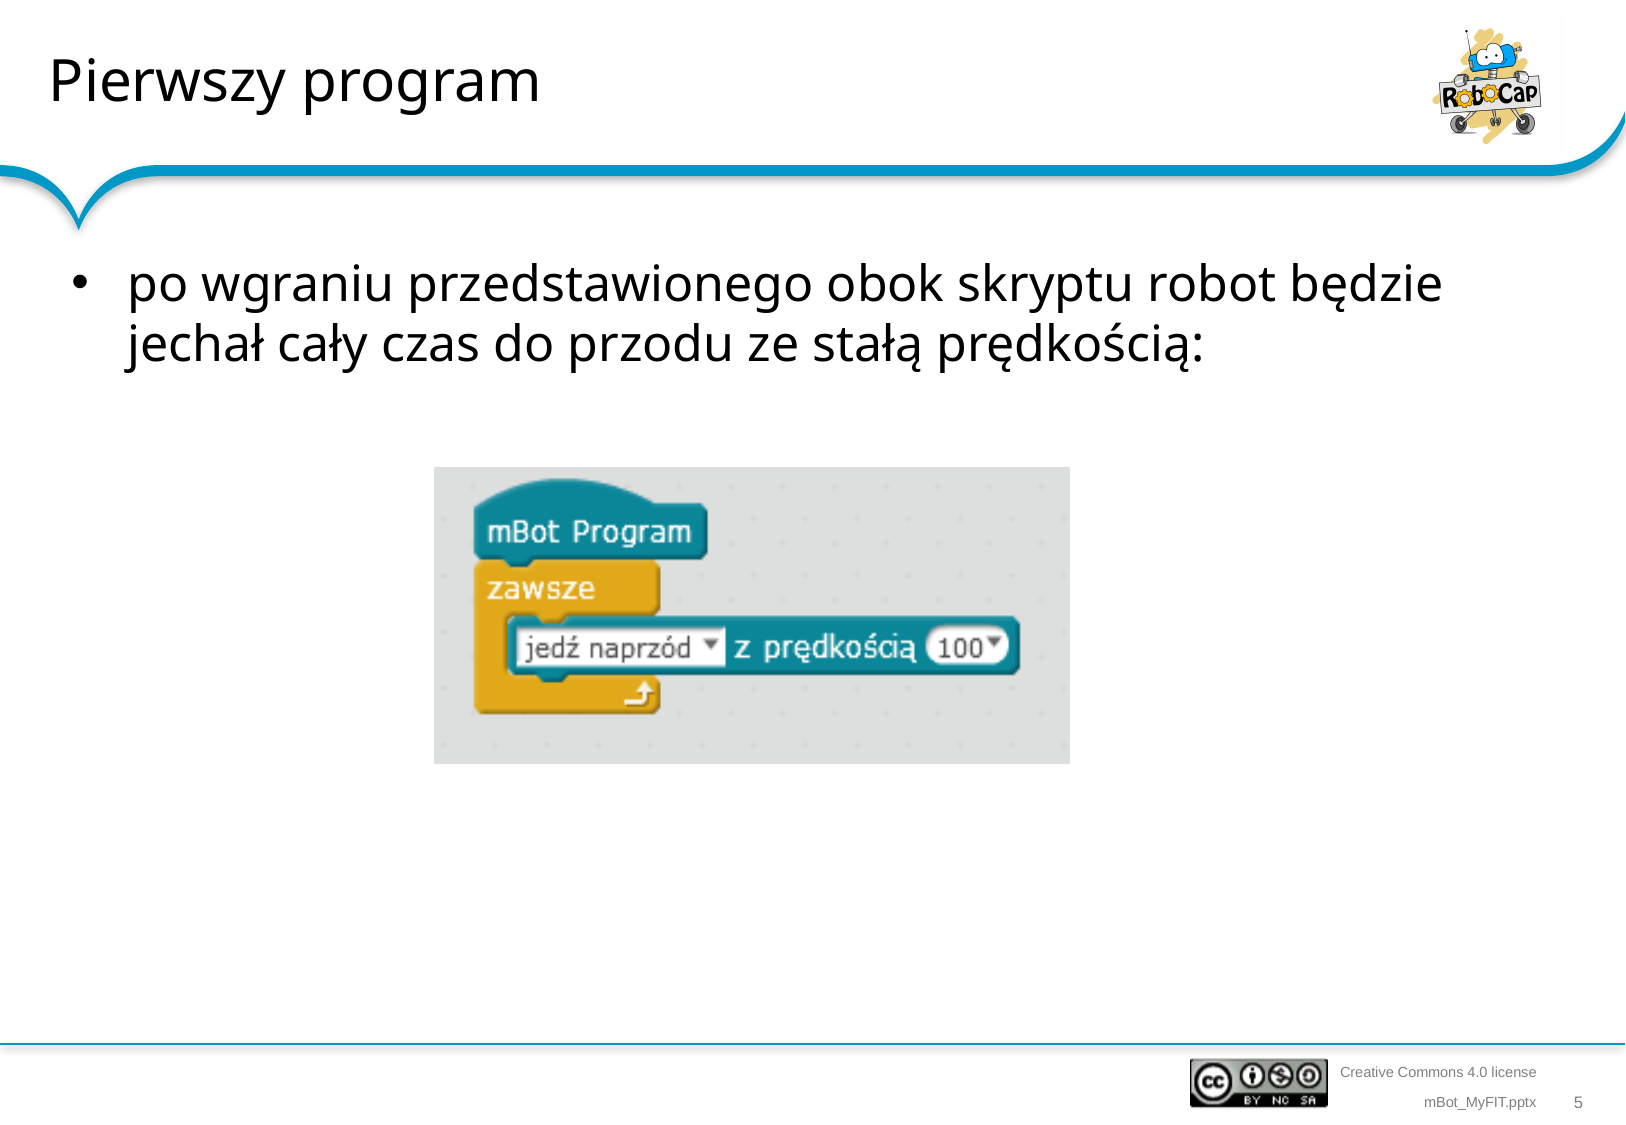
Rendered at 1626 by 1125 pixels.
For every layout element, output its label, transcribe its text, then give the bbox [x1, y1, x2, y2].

picture [434, 467, 1070, 764]
title Pierwszy program [0, 0, 1625, 165]
slide_number 5 [1568, 1091, 1589, 1112]
text_box po wgraniu przedstawionego obok skryptu robot będzie jechał cały czas do przodu ze stałą prędkością: [56, 243, 1581, 976]
footer mBot_MyFIT.pptx [1105, 1086, 1543, 1117]
slide_number Creative Commons 4.0 license [1104, 1053, 1544, 1088]
